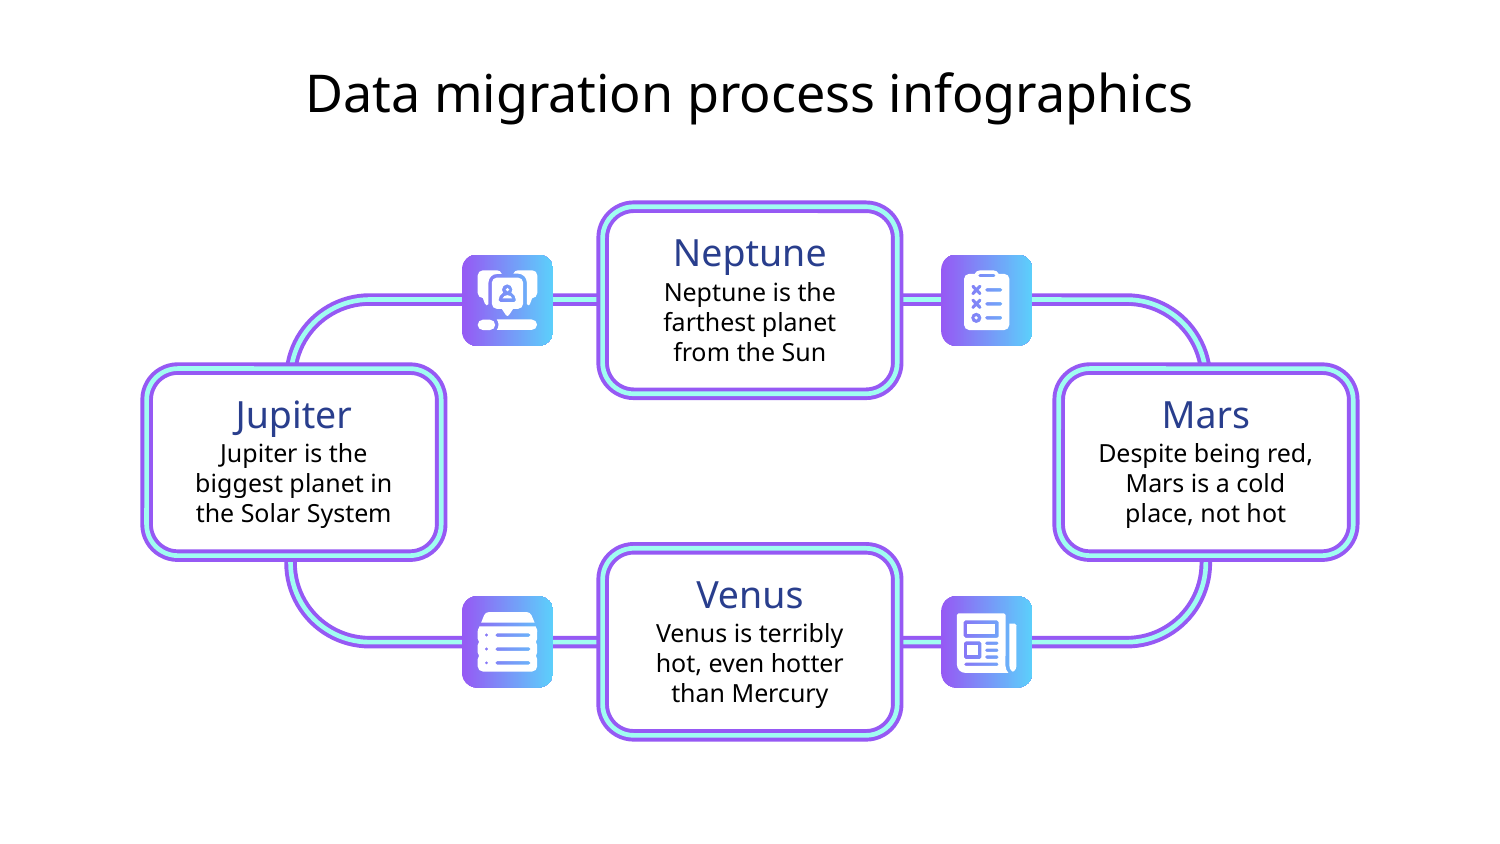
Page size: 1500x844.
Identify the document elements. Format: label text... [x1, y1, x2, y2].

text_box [602, 206, 898, 394]
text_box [1079, 392, 1333, 532]
title Data migration process infographics [84, 49, 1416, 134]
text_box [461, 254, 554, 346]
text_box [623, 572, 877, 712]
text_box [477, 611, 538, 672]
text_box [1058, 368, 1354, 556]
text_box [956, 598, 1017, 674]
text_box [941, 596, 1033, 688]
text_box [166, 392, 421, 532]
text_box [146, 368, 442, 556]
text_box [941, 254, 1033, 346]
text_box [602, 548, 898, 736]
text_box [290, 299, 1206, 643]
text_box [477, 270, 538, 331]
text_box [963, 270, 1010, 331]
text_box [461, 596, 554, 688]
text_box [623, 230, 877, 370]
